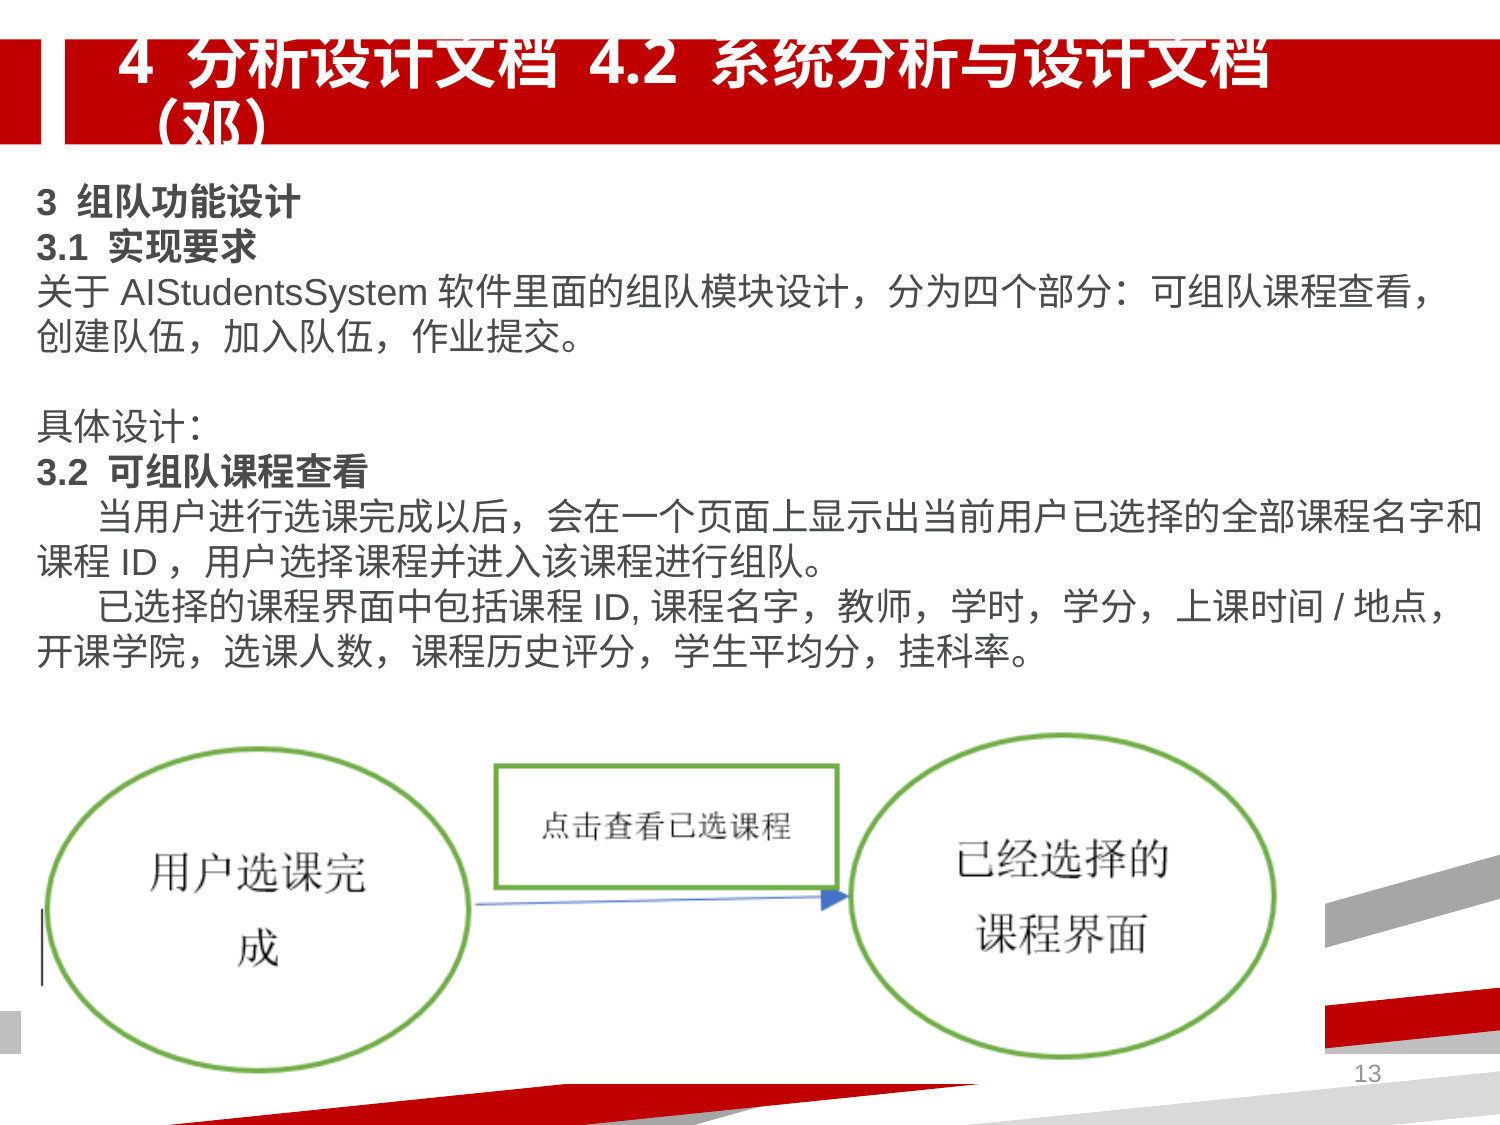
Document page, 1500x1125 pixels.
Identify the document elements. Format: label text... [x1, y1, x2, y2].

slide_number 13 [1059, 1042, 1397, 1103]
picture [21, 685, 1325, 1084]
text_box 3 组队功能设计 3.1 实现要求 关于AIStudentsSystem软件里面的组队模块设计，分为四个部分：可组队课程查看，创建队伍，加入队伍，作业提交。 具体设计： 3.2 可组队课程查看 当用户进行选课完成以后，会在一个页面上显示出当前用户已选择的全部课程名字和课程ID，用户选择课程并进入该课程进行组队。 已选择的课程界面中包括课程ID,课程名字，教师，学时，学分，上课时间/地点，开课学院，选课人数，课程历史评分，学生平均分，挂科率。 [21, 170, 1500, 680]
title 4 分析设计文档 4.2 系统分析与设计文档（邓） [103, 40, 1397, 154]
